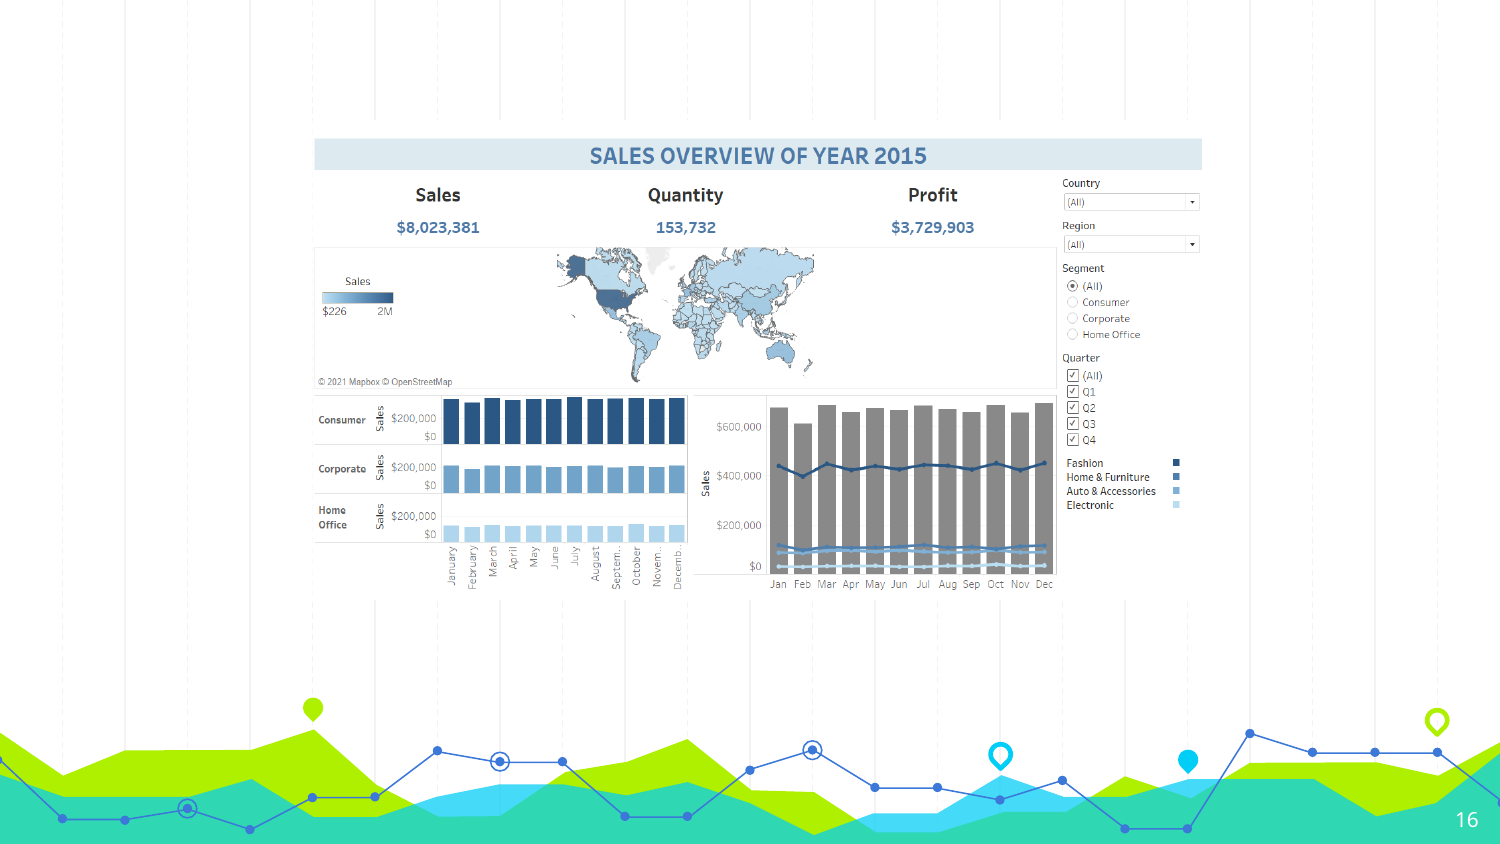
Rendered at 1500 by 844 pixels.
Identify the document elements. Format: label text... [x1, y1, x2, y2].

picture [312, 104, 1204, 601]
slide_number ‹#› [1403, 791, 1494, 844]
